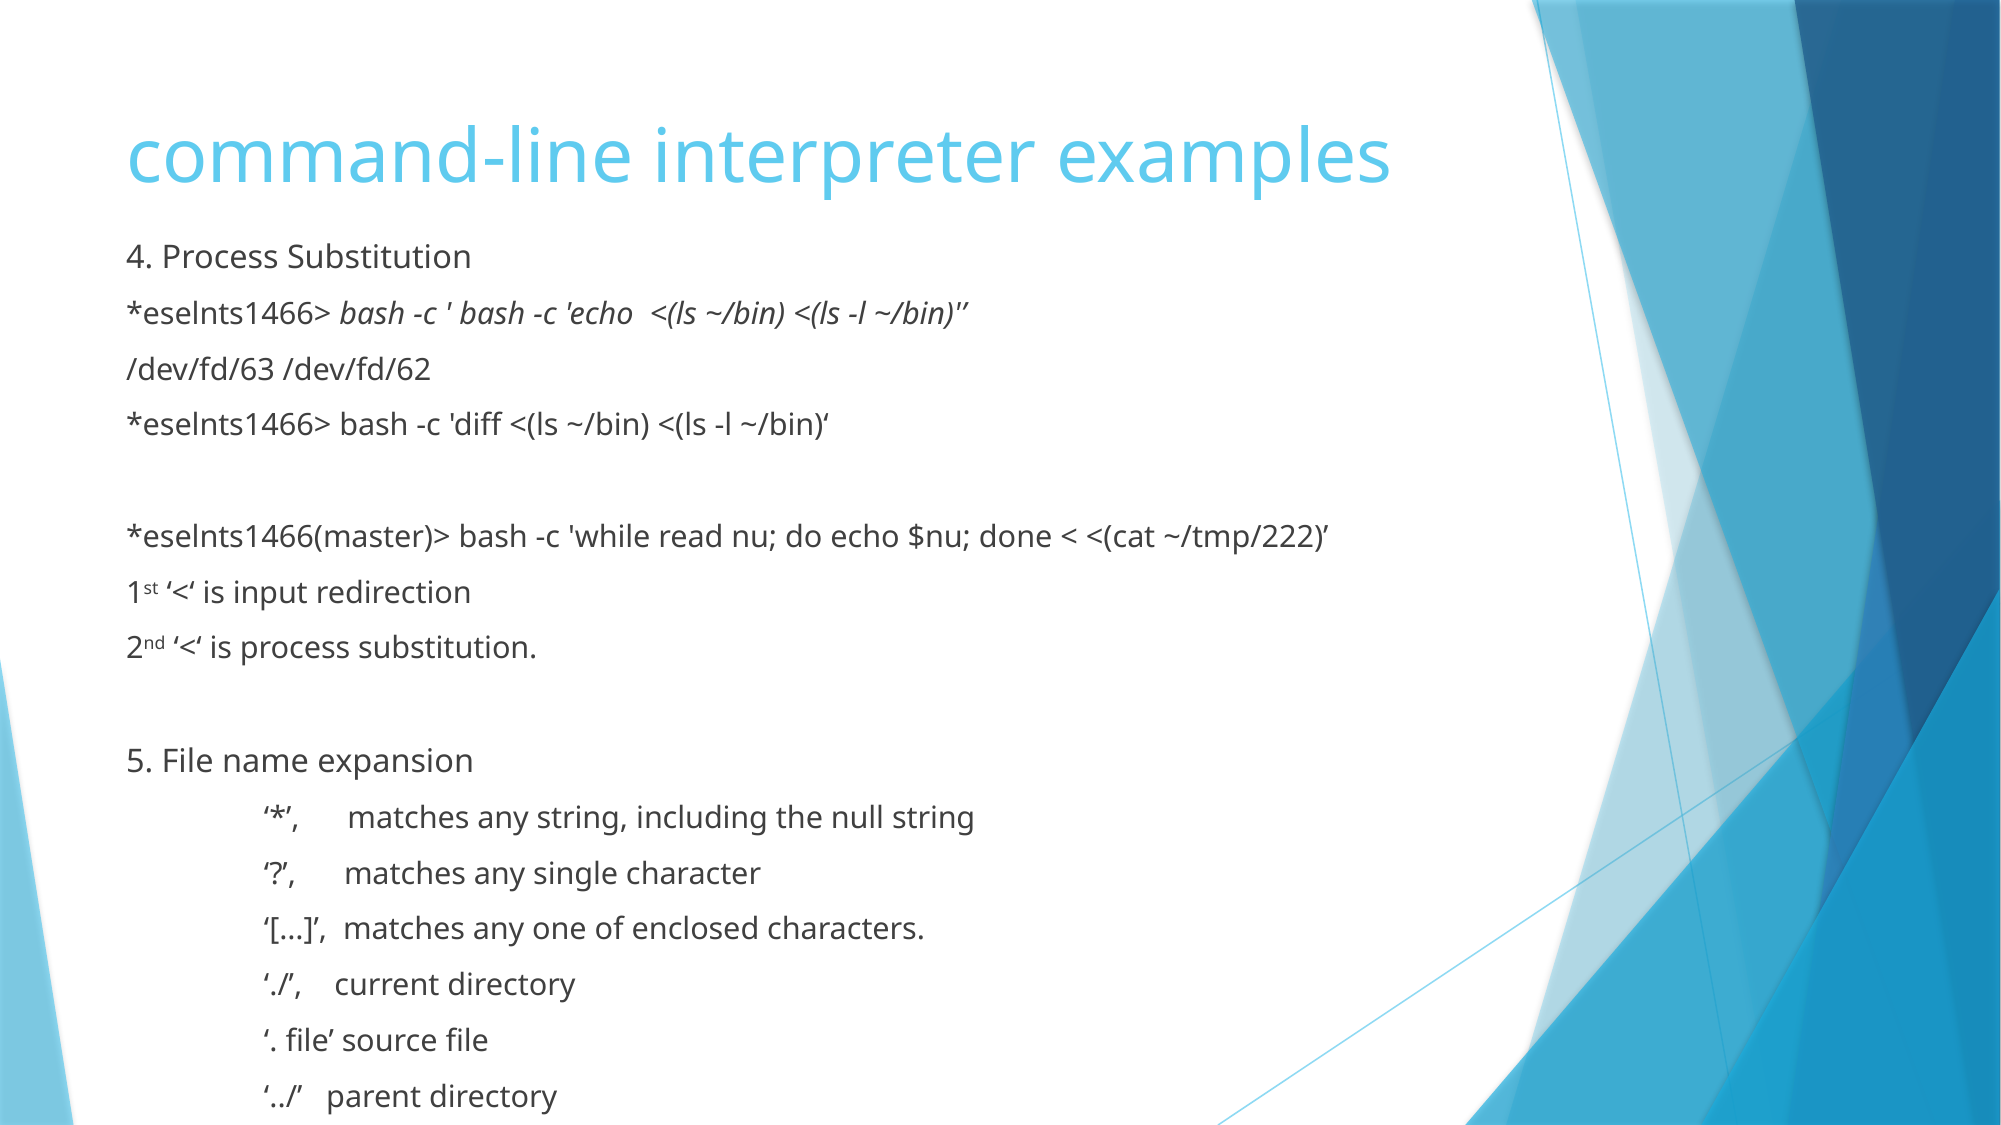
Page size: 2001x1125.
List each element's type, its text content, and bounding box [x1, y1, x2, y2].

list 4. Process Substitution *eselnts1466> bash -c ' bash -c 'echo <(ls ~/bin) <(ls -l ~/bin)'’ /dev/fd/63 /dev/fd/62 *eselnts1466> bash -c 'diff <(ls ~/bin) <(ls -l ~/bin)‘ *eselnts1466(master)> bash -c 'while read nu; do echo $nu; done < <(cat ~/tmp/222)’ 1st ‘<‘ is input redirection 2nd ‘<‘ is process substitution. 5. File name expansion ‘*’, matches any string, including the null string ‘?’, matches any single character ‘[…]’, matches any one of enclosed characters. ‘./’, current directory ‘. file’ source file ‘../’ parent directory [111, 228, 1802, 1125]
title command-line interpreter examples [111, 99, 1522, 228]
